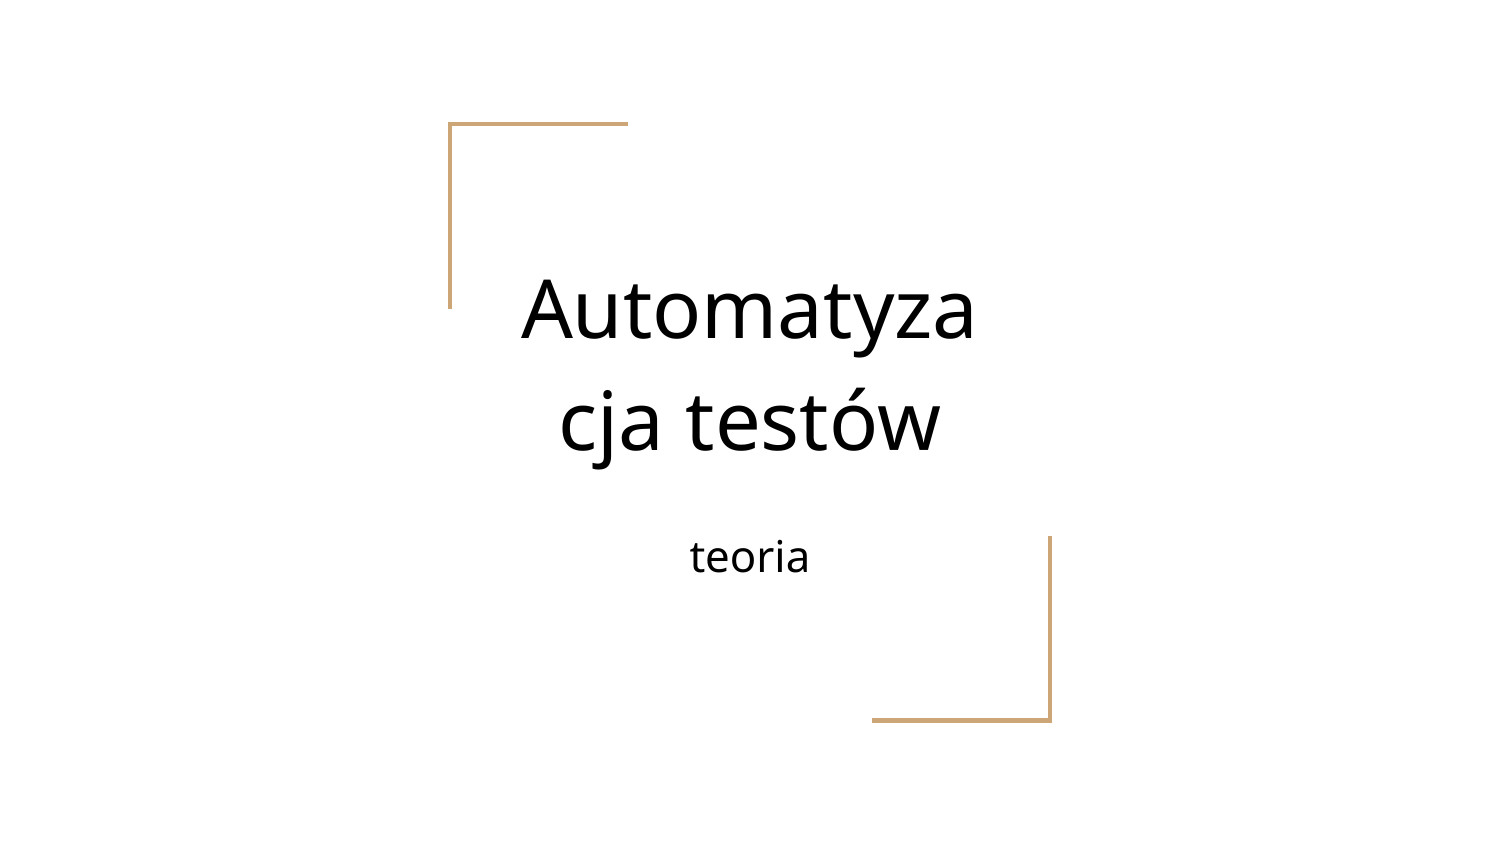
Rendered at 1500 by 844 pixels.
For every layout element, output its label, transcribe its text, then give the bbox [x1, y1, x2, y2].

subtitle teoria [499, 511, 1001, 627]
title Automatyzacja testów [499, 236, 1001, 490]
